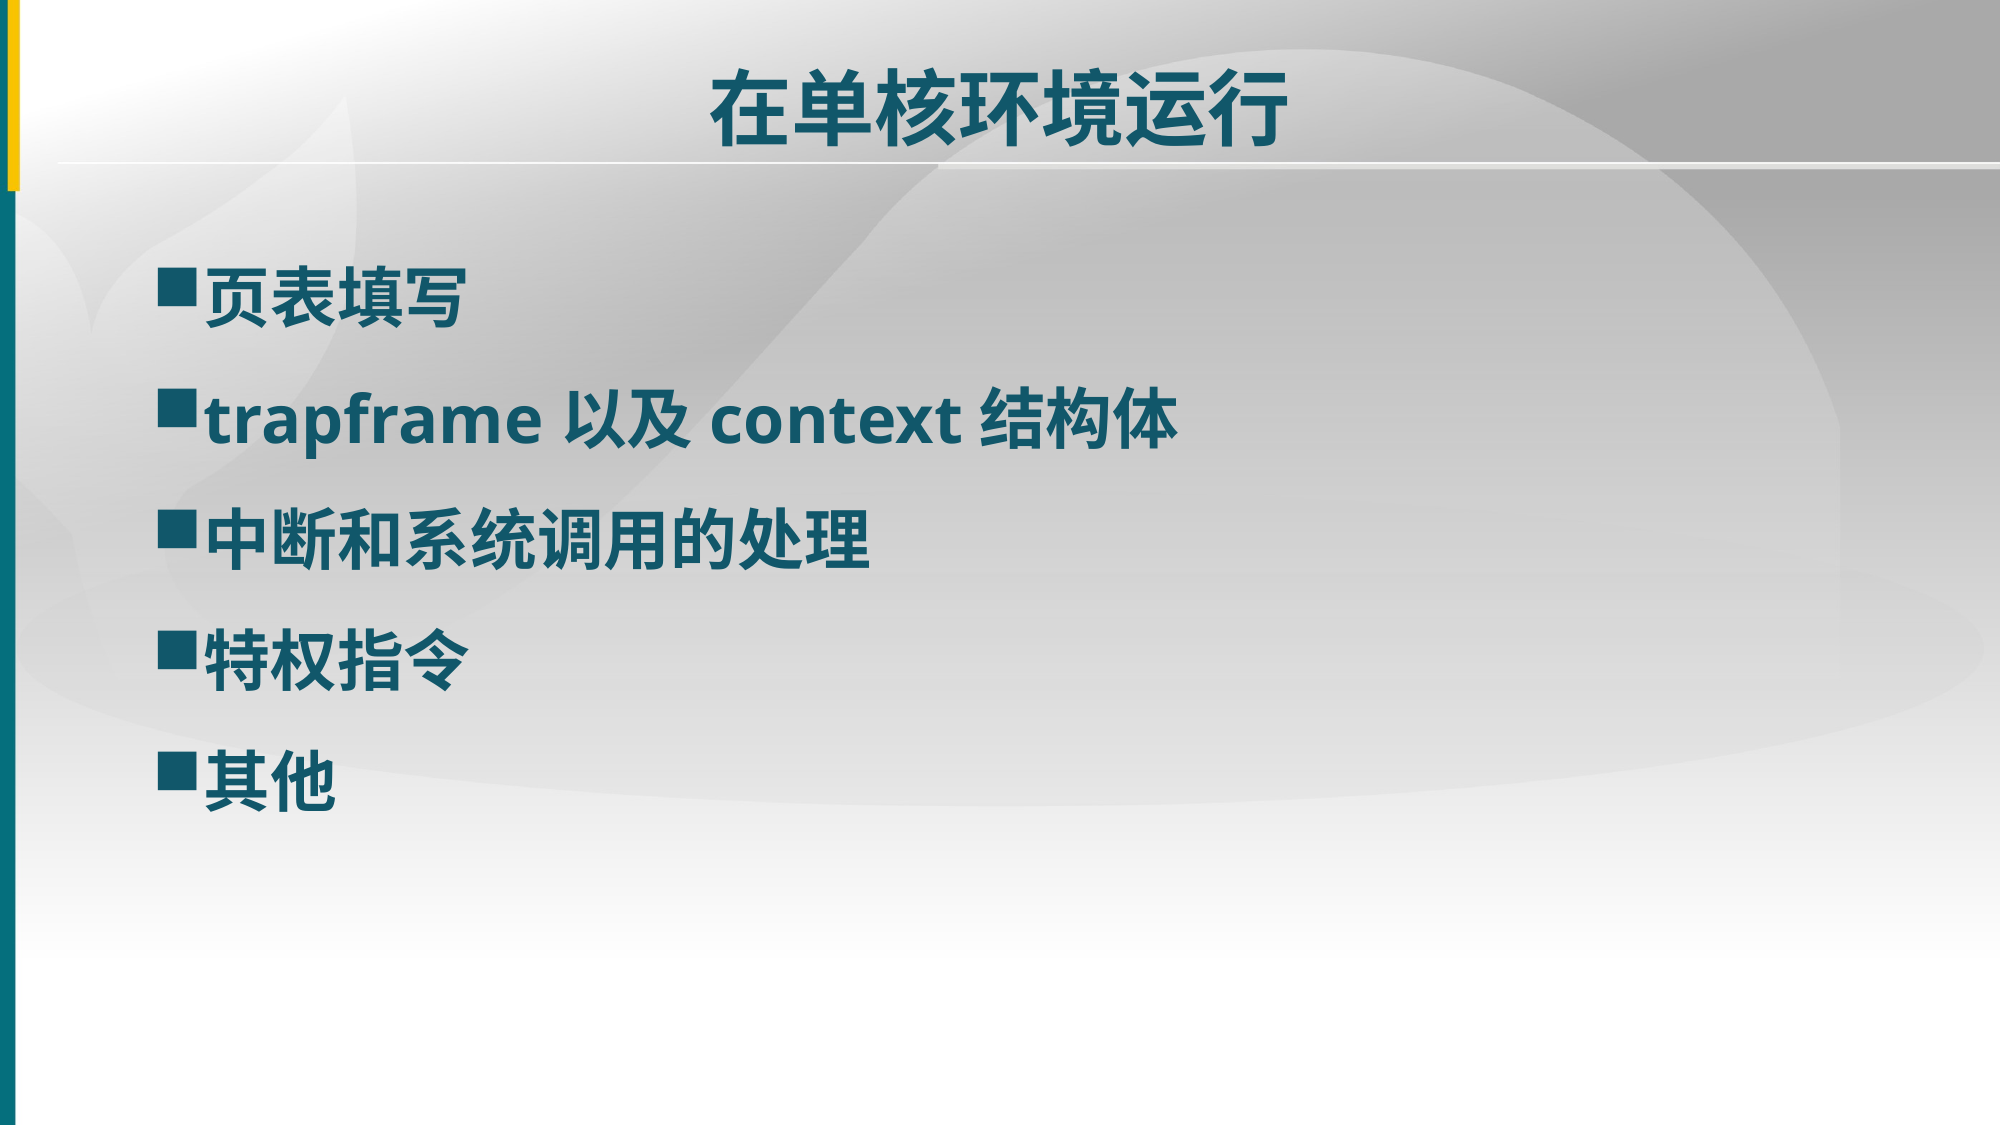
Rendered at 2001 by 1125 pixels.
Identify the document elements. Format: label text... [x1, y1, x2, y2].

title 在单核环境运行 [137, 59, 1863, 166]
list 页表填写 trapframe以及context结构体 中断和系统调用的处理 特权指令 其他 [137, 228, 1863, 1007]
picture [0, 0, 2000, 1125]
